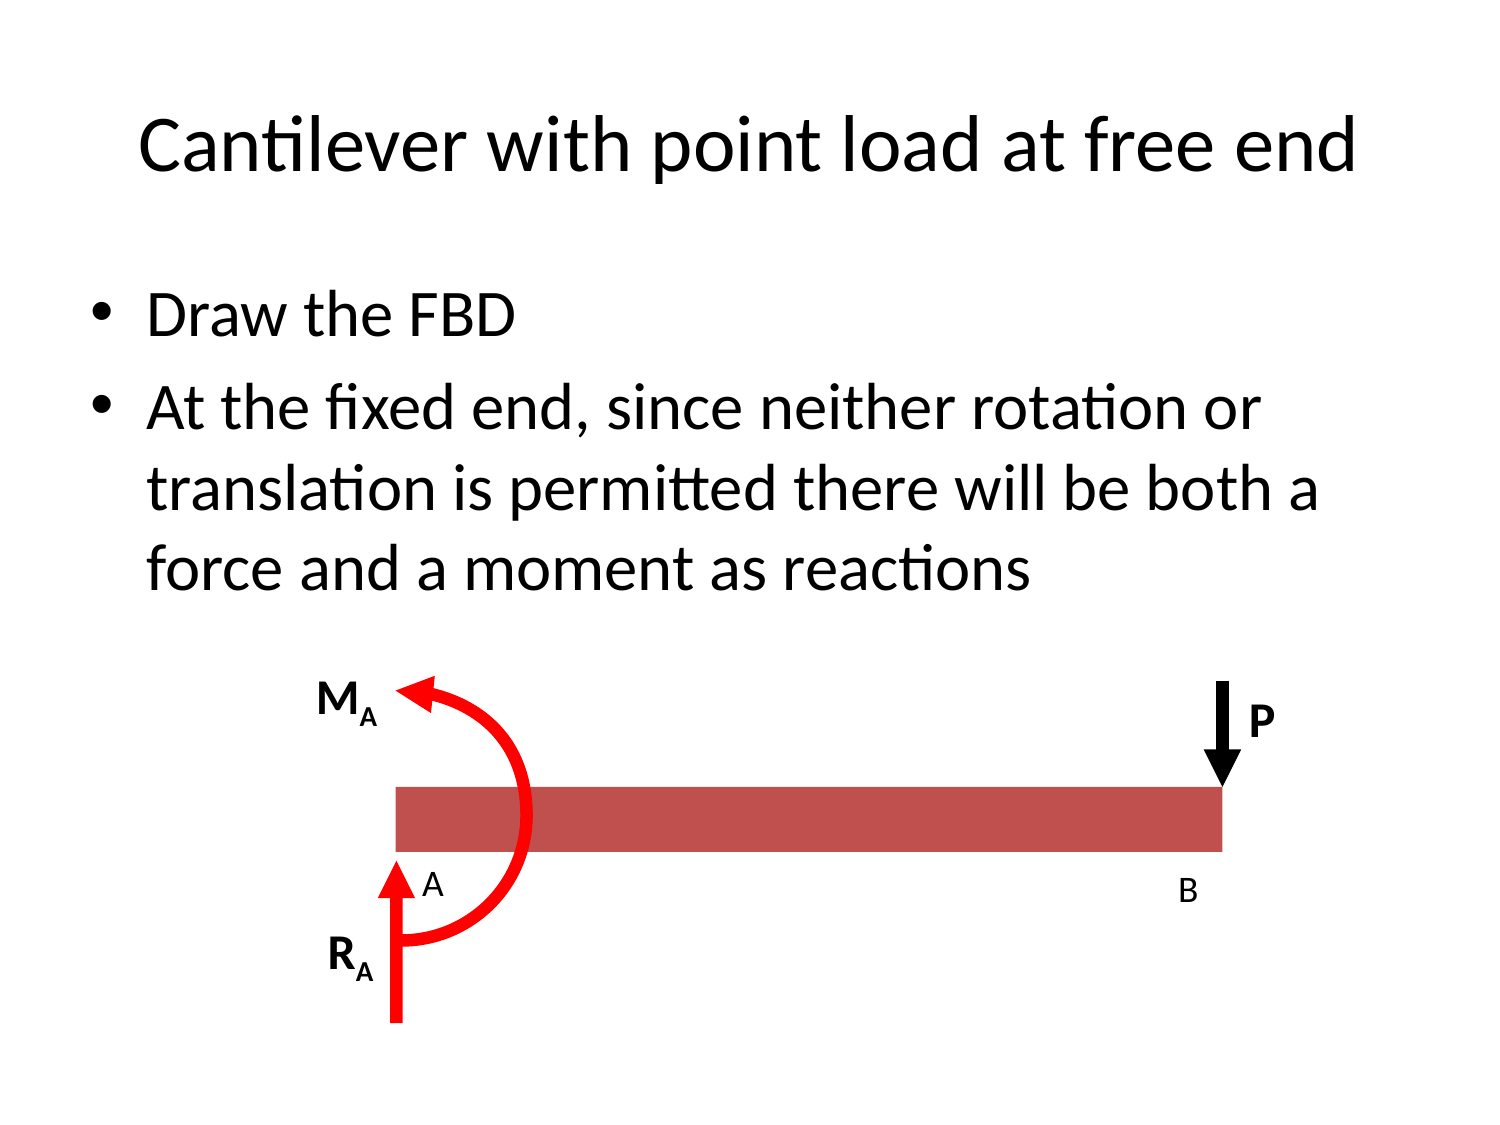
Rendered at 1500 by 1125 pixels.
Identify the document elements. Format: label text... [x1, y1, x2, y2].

list Draw the FBD At the fixed end, since neither rotation or translation is permitted there will be both a force and a moment as reactions [75, 262, 1425, 1005]
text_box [300, 656, 1294, 1024]
title Cantilever with point load at free end [75, 45, 1425, 233]
